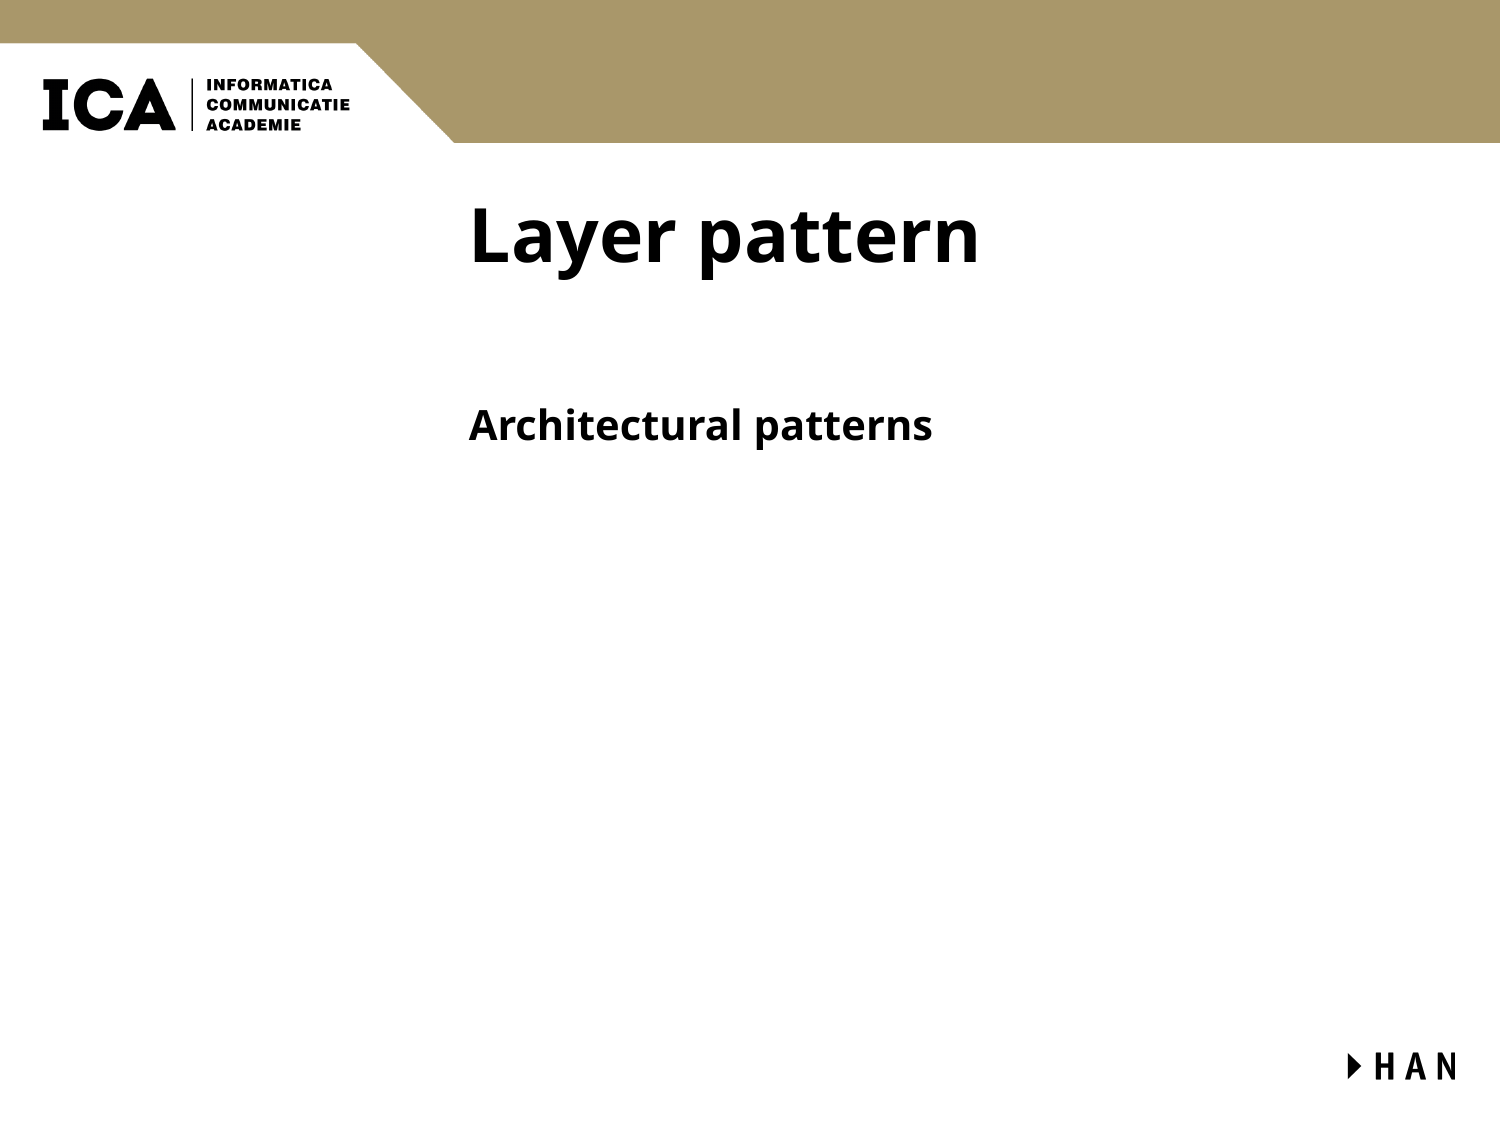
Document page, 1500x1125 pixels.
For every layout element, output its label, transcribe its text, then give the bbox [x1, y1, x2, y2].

title Layer pattern [453, 179, 1455, 287]
list Architectural patterns [453, 391, 1455, 1040]
